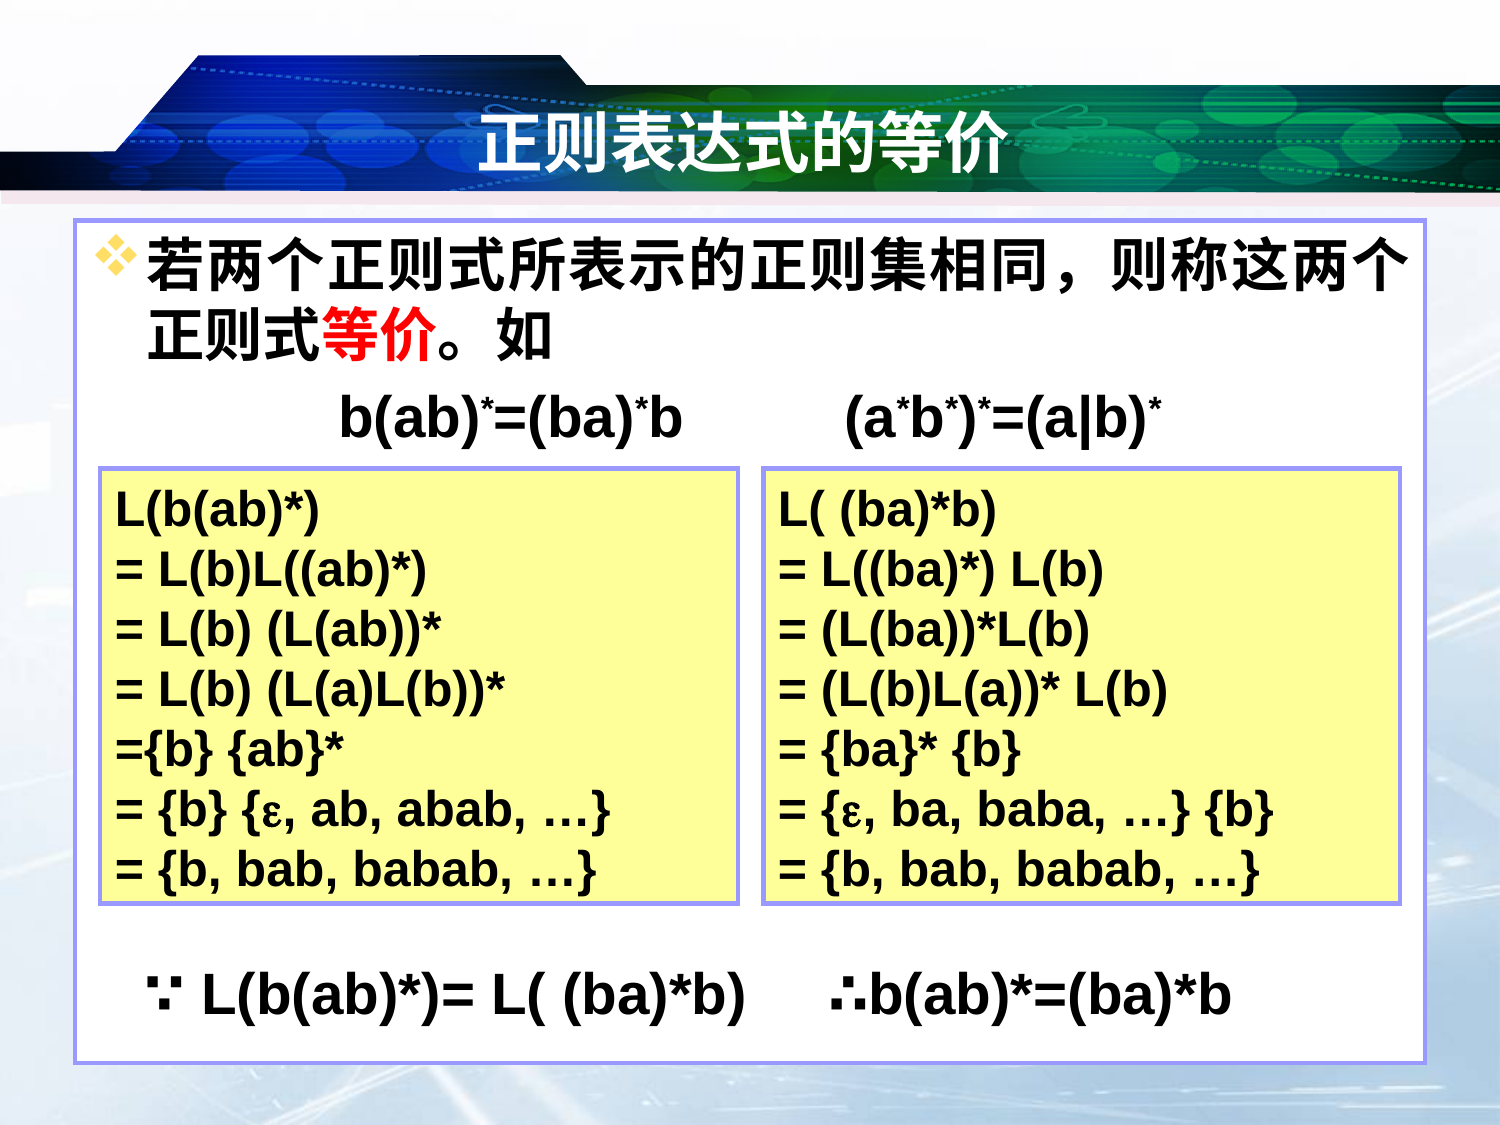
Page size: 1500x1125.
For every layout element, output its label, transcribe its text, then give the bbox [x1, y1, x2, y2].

text_box L(b(ab)*) = L(b)L((ab)*) = L(b) (L(ab))* = L(b) (L(a)L(b))* ={b} {ab}* = {b} {, ab, abab, …} = {b, bab, babab, …} [99, 468, 739, 904]
text_box L( (ba)*b) = L((ba)*) L(b) = (L(ba))*L(b) = (L(b)L(a))* L(b) = {ba}* {b} = {, ba, baba, …} {b} = {b, bab, babab, …} [763, 468, 1400, 904]
picture [0, 0, 1500, 1125]
text_box ∵ L(b(ab)*)= L( (ba)*b) ∴b(ab)*=(ba)*b [130, 949, 1400, 1034]
title 正则表达式的等价 [99, 94, 1388, 188]
list 若两个正则式所表示的正则集相同，则称这两个正则式等价。如 b(ab)*=(ba)*b (a*b*)*=(a|b)* [74, 220, 1426, 1064]
